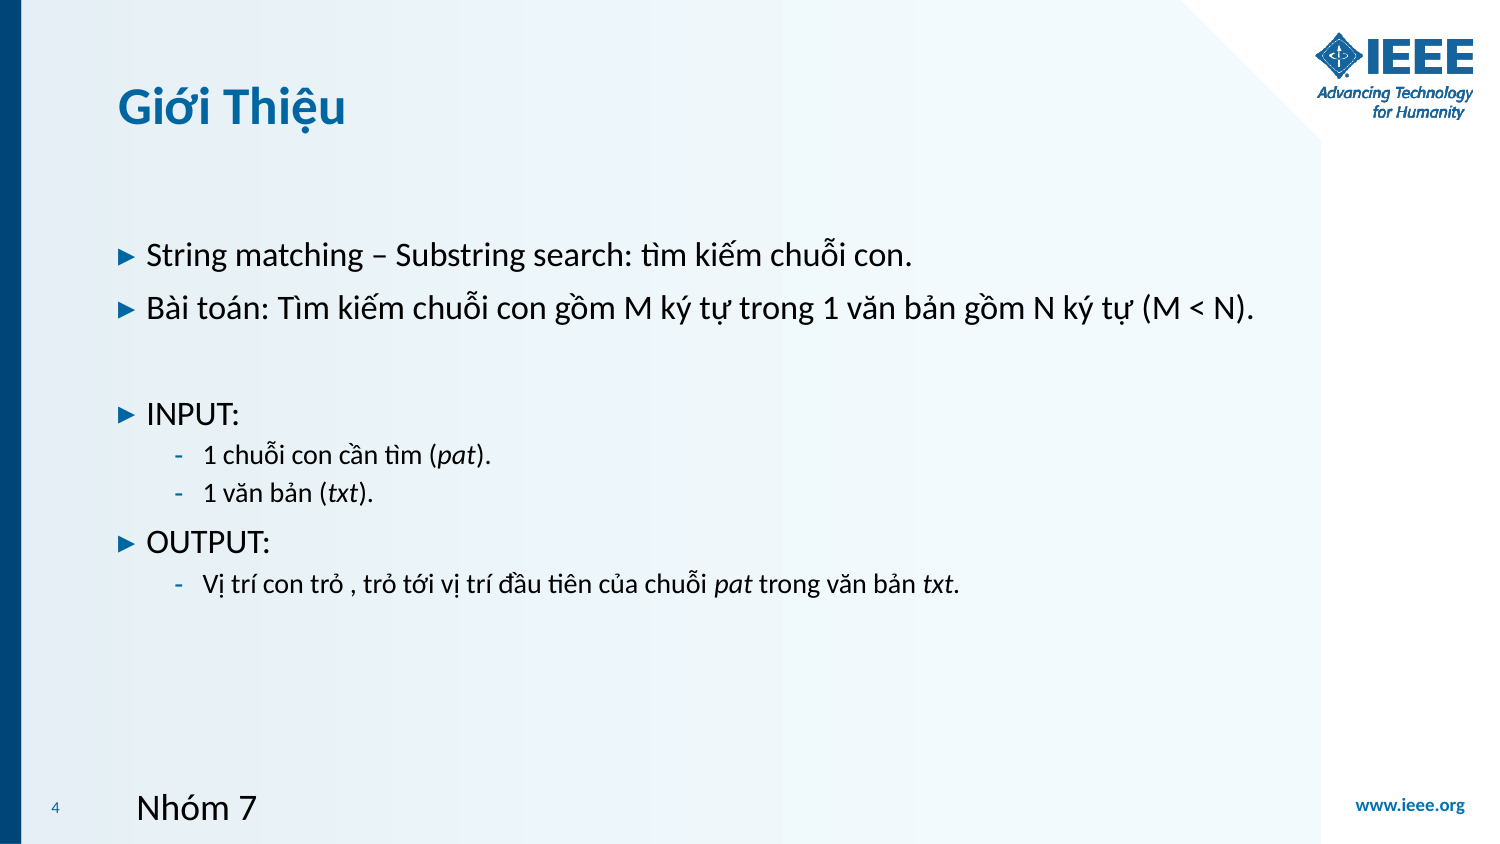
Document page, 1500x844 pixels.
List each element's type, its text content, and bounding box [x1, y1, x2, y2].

picture [1315, 32, 1473, 120]
title Giới Thiệu [103, 43, 1192, 144]
list String matching – Substring search: tìm kiếm chuỗi con. Bài toán: Tìm kiếm chuỗi con gồm M ký tự trong 1 văn bản gồm N ký tự (M < N). INPUT: 1 chuỗi con cần tìm (pat). 1 văn bản (txt). OUTPUT: Vị trí con trỏ , trỏ tới vị trí đầu tiên của chuỗi pat trong văn bản txt. [103, 229, 1283, 744]
slide_number 4 [36, 784, 88, 830]
text_box Nhóm 7 [103, 775, 291, 836]
